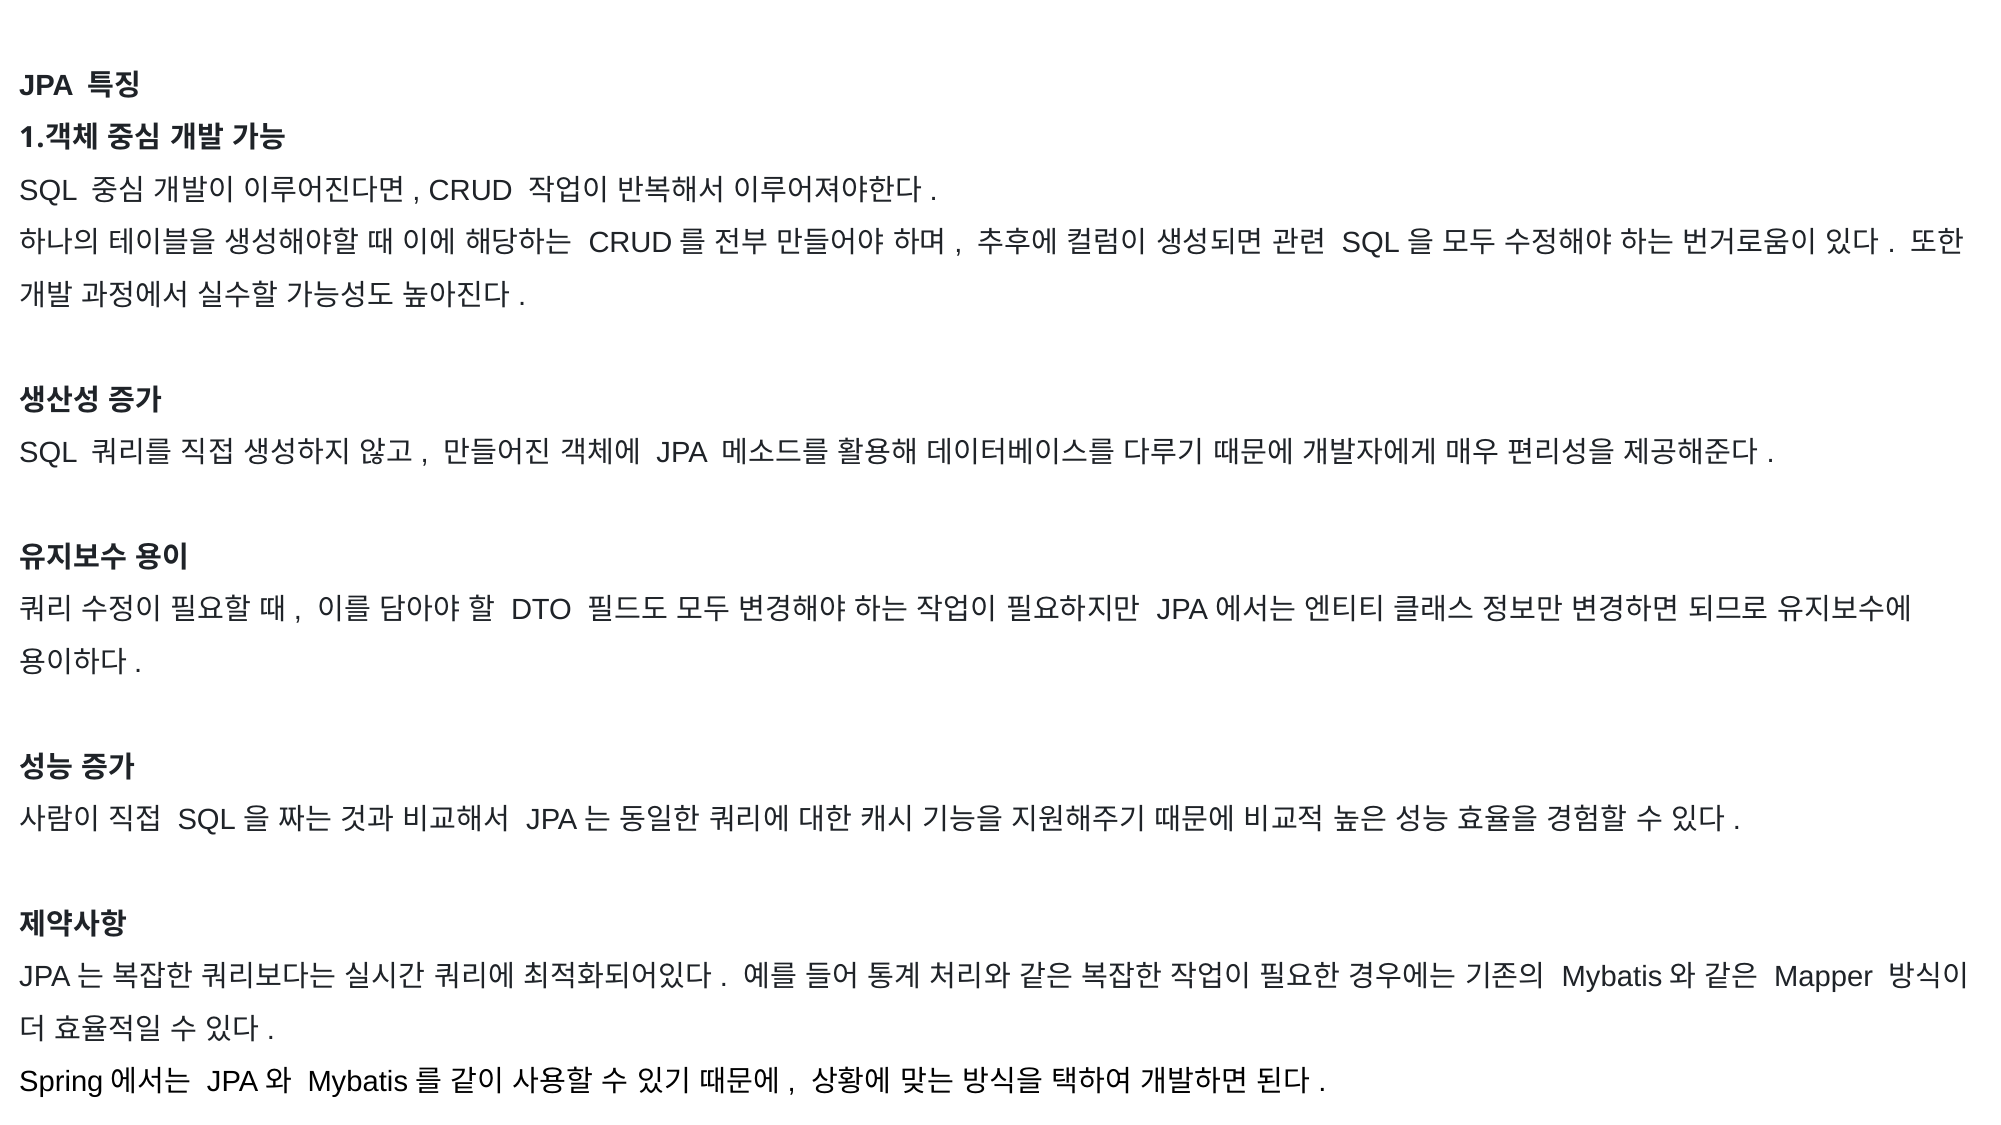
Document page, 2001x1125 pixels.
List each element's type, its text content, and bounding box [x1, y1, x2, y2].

text_box JPA 특징 객체 중심 개발 가능 SQL 중심 개발이 이루어진다면, CRUD 작업이 반복해서 이루어져야한다. 하나의 테이블을 생성해야할 때 이에 해당하는 CRUD를 전부 만들어야 하며, 추후에 컬럼이 생성되면 관련 SQL을 모두 수정해야 하는 번거로움이 있다. 또한 개발 과정에서 실수할 가능성도 높아진다. 생산성 증가 SQL 쿼리를 직접 생성하지 않고, 만들어진 객체에 JPA 메소드를 활용해 데이터베이스를 다루기 때문에 개발자에게 매우 편리성을 제공해준다. 유지보수 용이 쿼리 수정이 필요할 때, 이를 담아야 할 DTO 필드도 모두 변경해야 하는 작업이 필요하지만 JPA에서는 엔티티 클래스 정보만 변경하면 되므로 유지보수에 용이하다. 성능 증가 사람이 직접 SQL을 짜는 것과 비교해서 JPA는 동일한 쿼리에 대한 캐시 기능을 지원해주기 때문에 비교적 높은 성능 효율을 경험할 수 있다. 제약사항 JPA는 복잡한 쿼리보다는 실시간 쿼리에 최적화되어있다. 예를 들어 통계 처리와 같은 복잡한 작업이 필요한 경우에는 기존의 Mybatis와 같은 Mapper 방식이 더 효율적일 수 있다. Spring에서는 JPA와 Mybatis를 같이 사용할 수 있기 때문에, 상황에 맞는 방식을 택하여 개발하면 된다. [19, 23, 1981, 1115]
